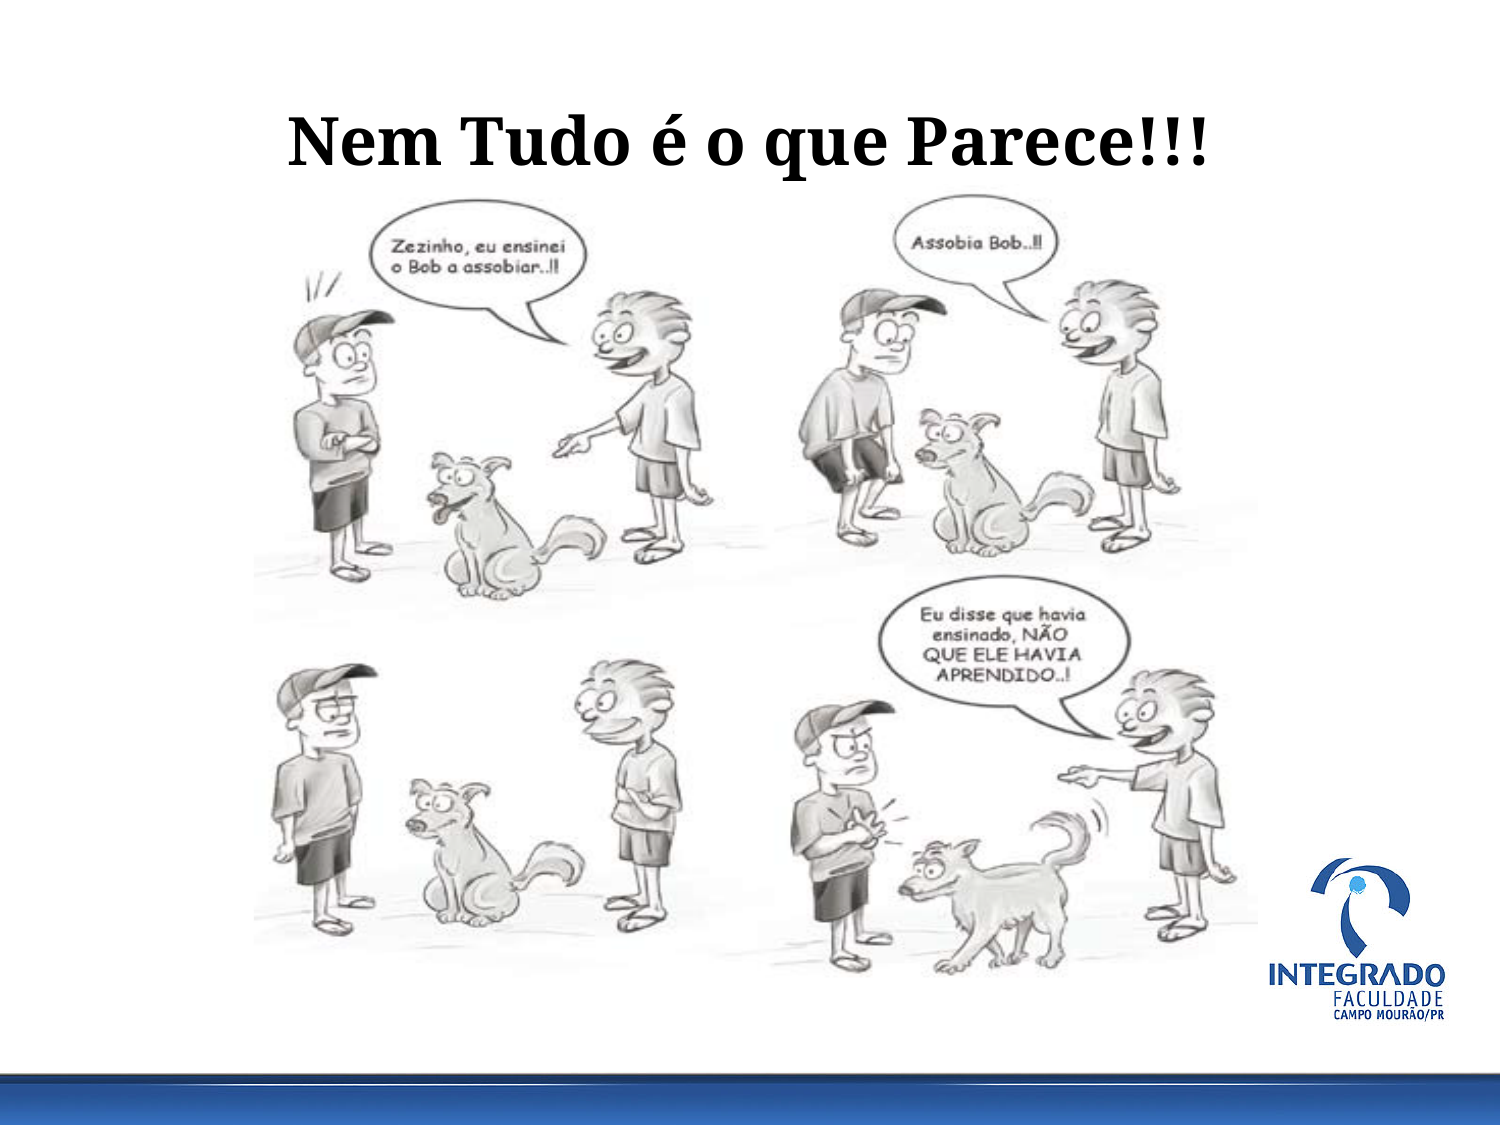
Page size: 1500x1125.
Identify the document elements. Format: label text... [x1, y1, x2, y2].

picture [0, 0, 1500, 1125]
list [253, 184, 1258, 988]
title Nem Tudo é o que Parece!!! [75, 45, 1425, 233]
